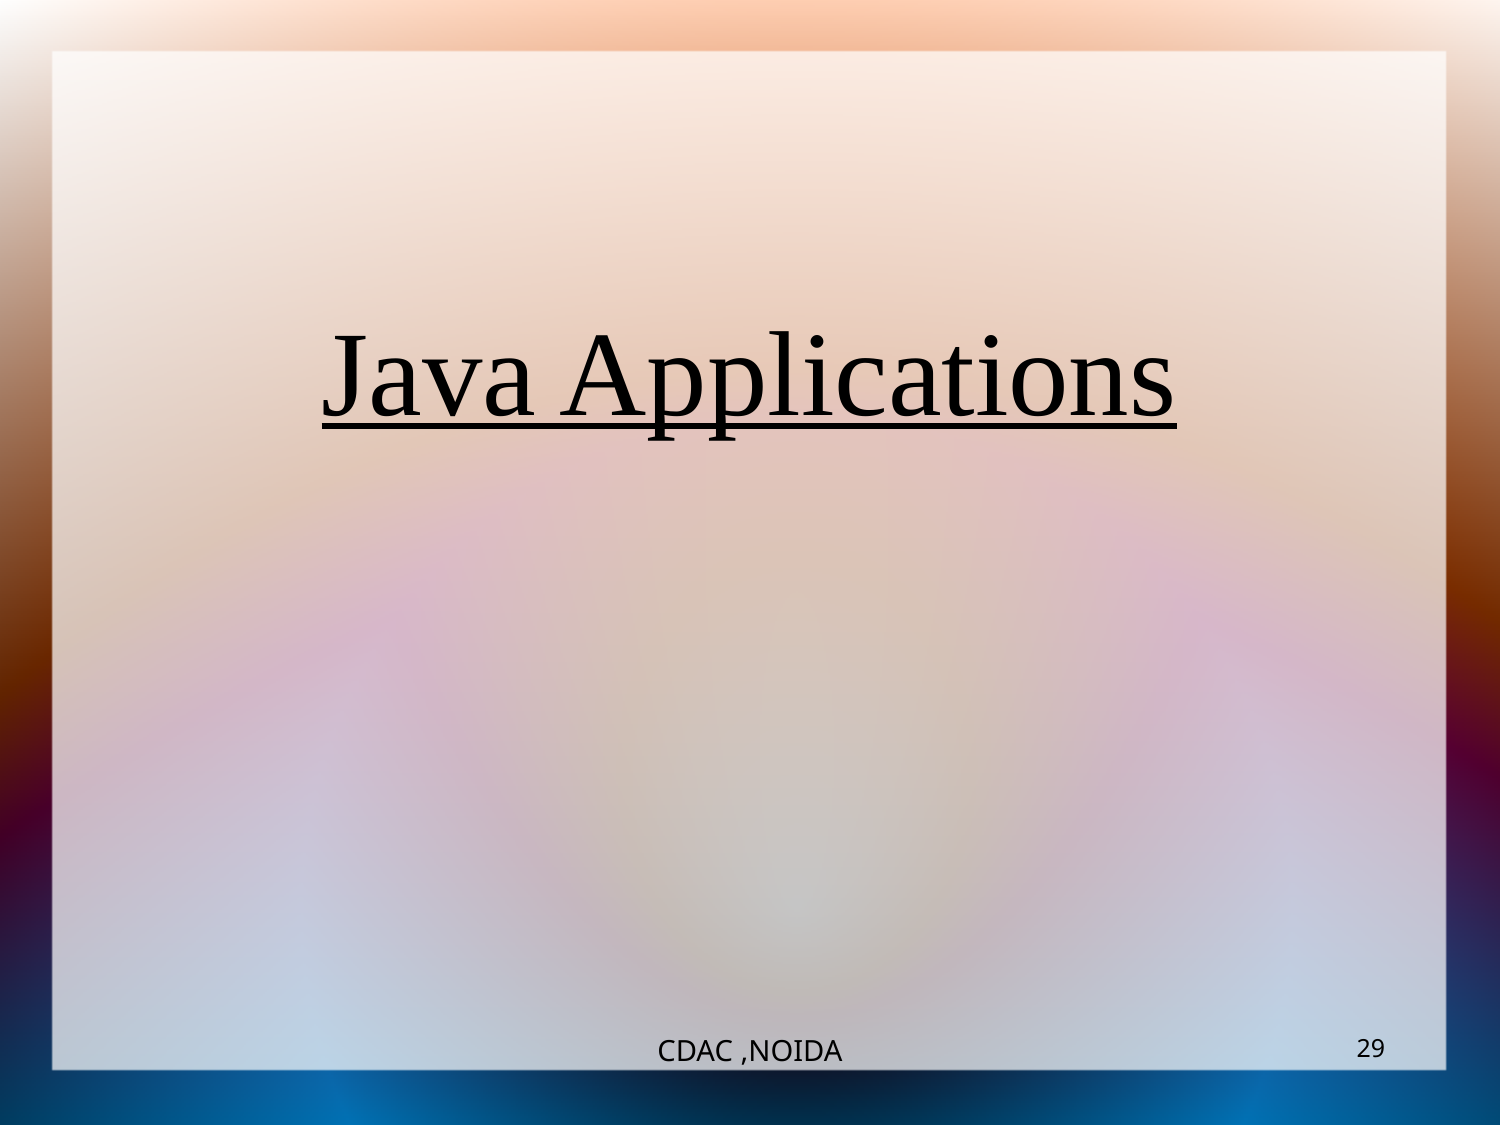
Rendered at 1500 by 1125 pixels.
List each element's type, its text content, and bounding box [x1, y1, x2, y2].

text_box CDAC ,NOIDA [512, 1024, 988, 1103]
text_box Java Applications [92, 287, 1406, 988]
picture [0, 0, 1500, 1125]
text_box ‹#› [1074, 1024, 1400, 1103]
